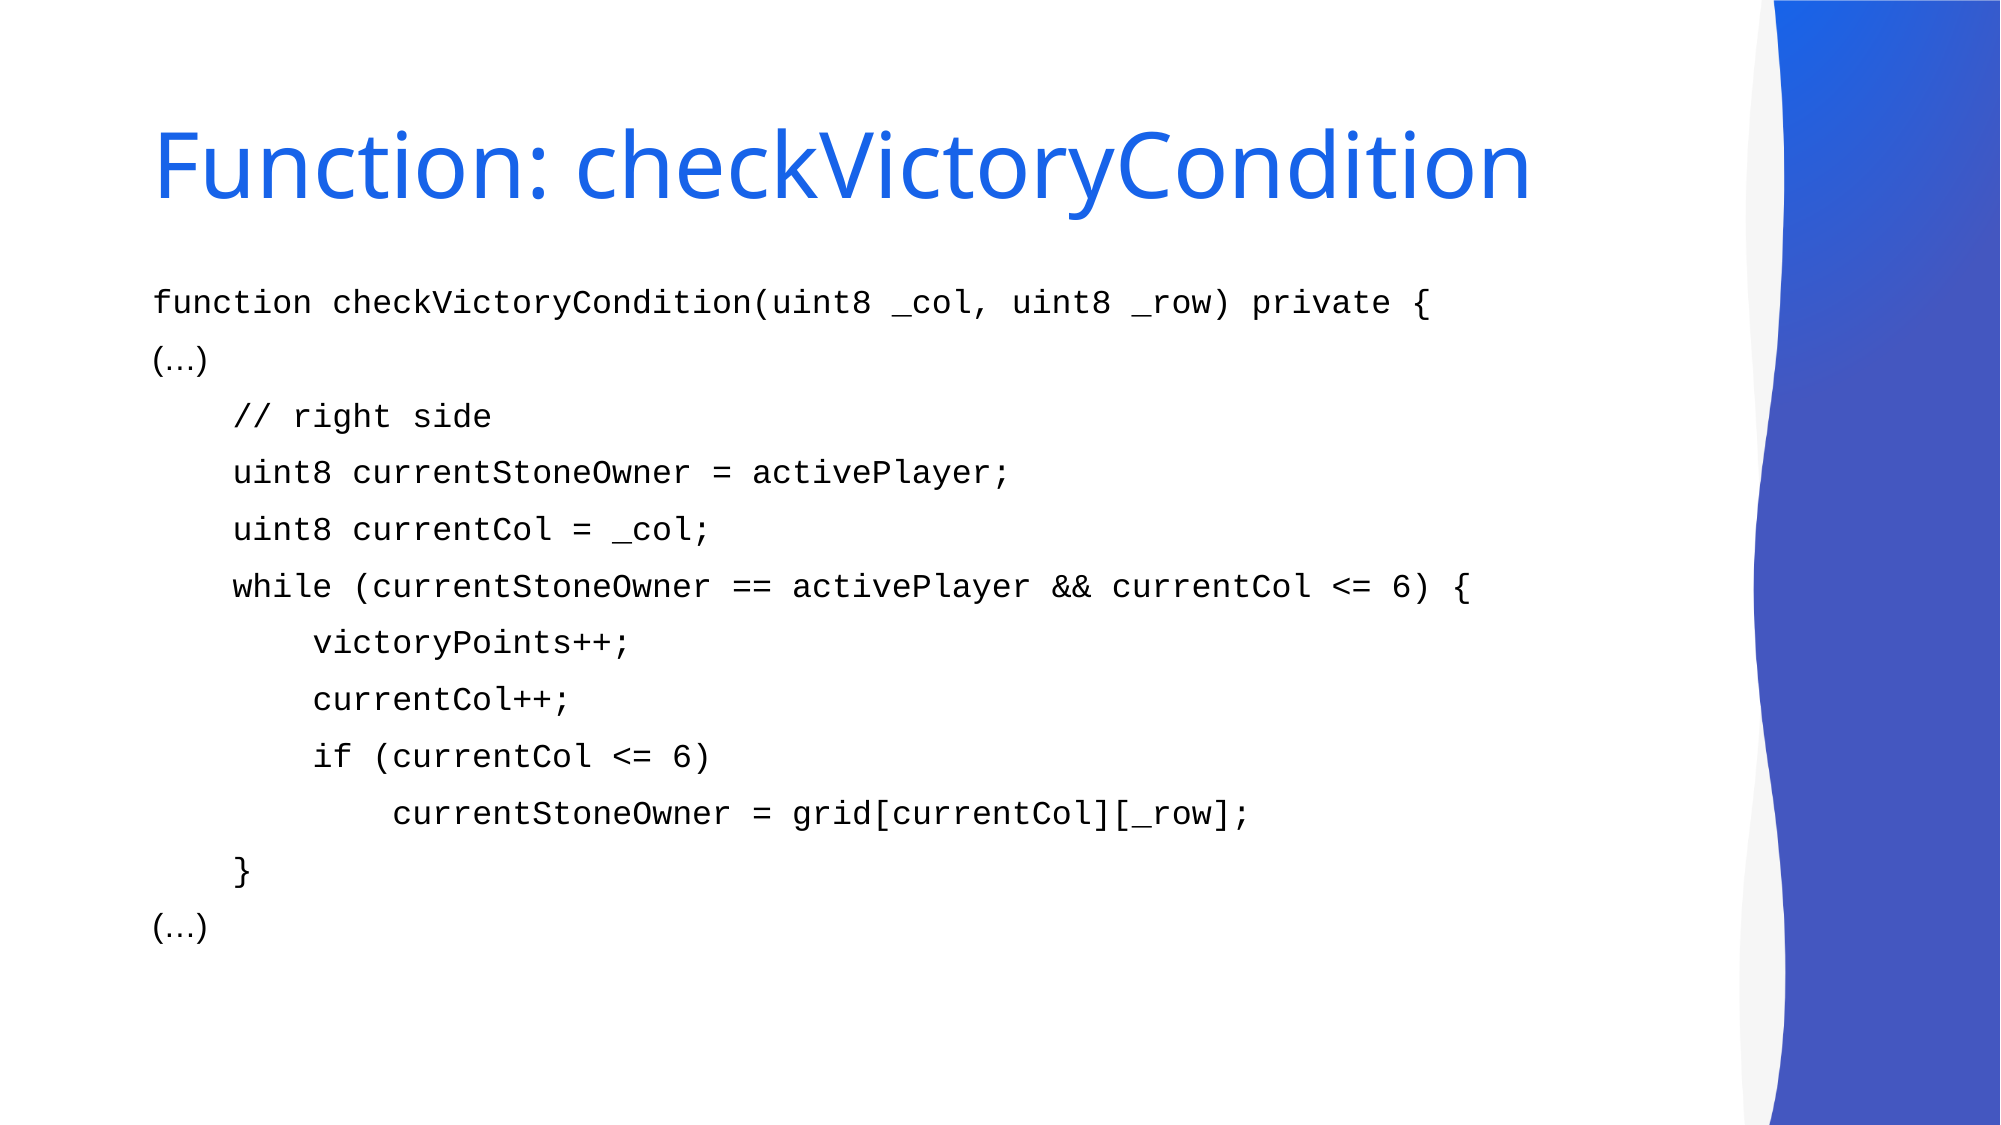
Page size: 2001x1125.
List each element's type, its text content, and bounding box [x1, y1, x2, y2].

picture [1613, 1, 2000, 1124]
list function checkVictoryCondition(uint8 _col, uint8 _row) private { (…) // right side uint8 currentStoneOwner = activePlayer; uint8 currentCol = _col; while (currentStoneOwner == activePlayer && currentCol <= 6) { victoryPoints++; currentCol++; if (currentCol <= 6) currentStoneOwner = grid[currentCol][_row]; } (…) [137, 277, 1619, 1014]
title Function: checkVictoryCondition [137, 59, 1863, 278]
